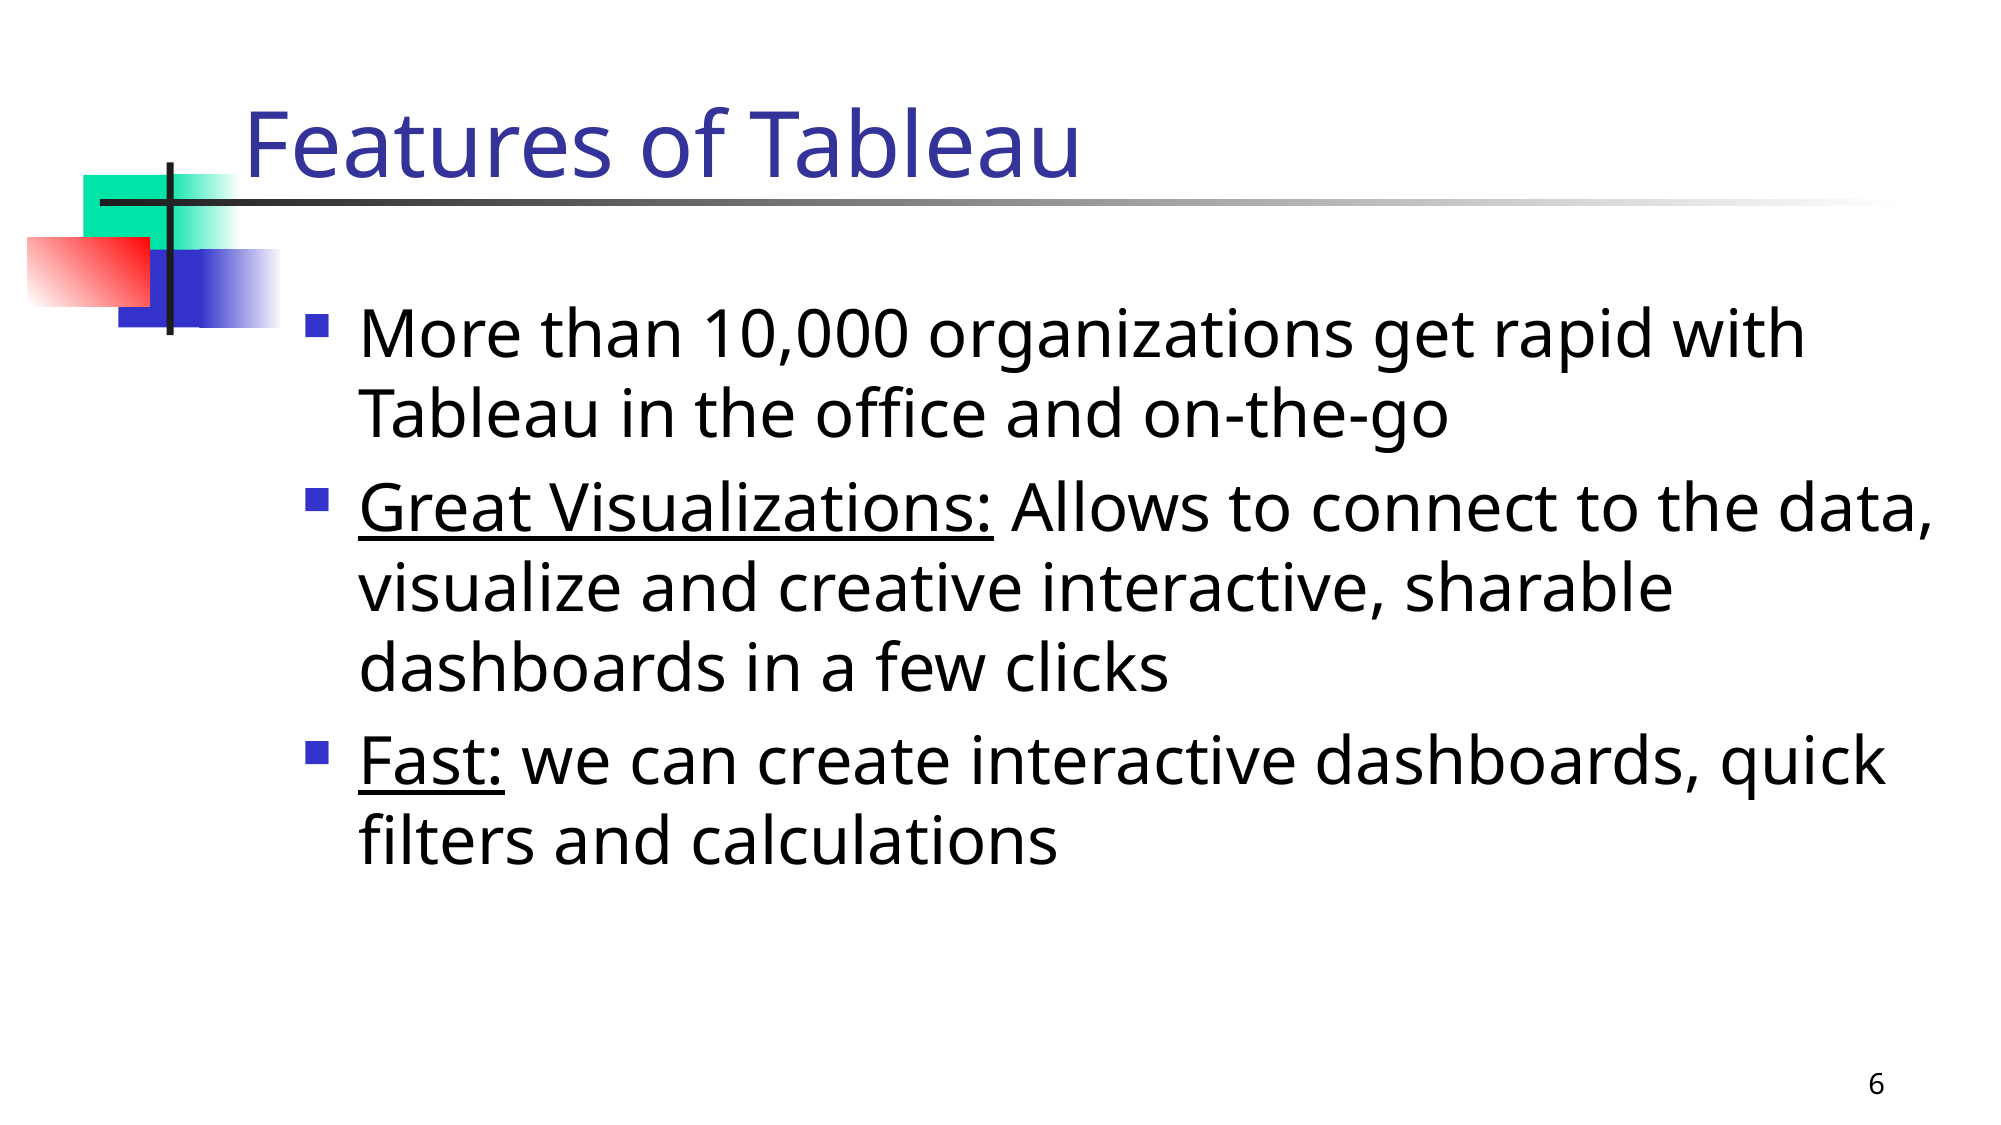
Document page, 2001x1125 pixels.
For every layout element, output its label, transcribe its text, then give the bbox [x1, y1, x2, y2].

text_box Machine Learning [914, 750, 1153, 923]
slide_number 6 [1483, 1037, 1901, 1113]
text_box Data Processing [1126, 662, 1232, 704]
text_box Features of Tableau [228, 78, 1989, 204]
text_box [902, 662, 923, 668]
text_box Data Science [910, 662, 1140, 752]
list More than 10,000 organizations get rapid with Tableau in the office and on-the-go Great Visualizations: Allows to connect to the data, visualize and creative interactive, sharable dashboards in a few clicks Fast: we can create interactive dashboards, quick filters and calculations [287, 283, 1988, 662]
